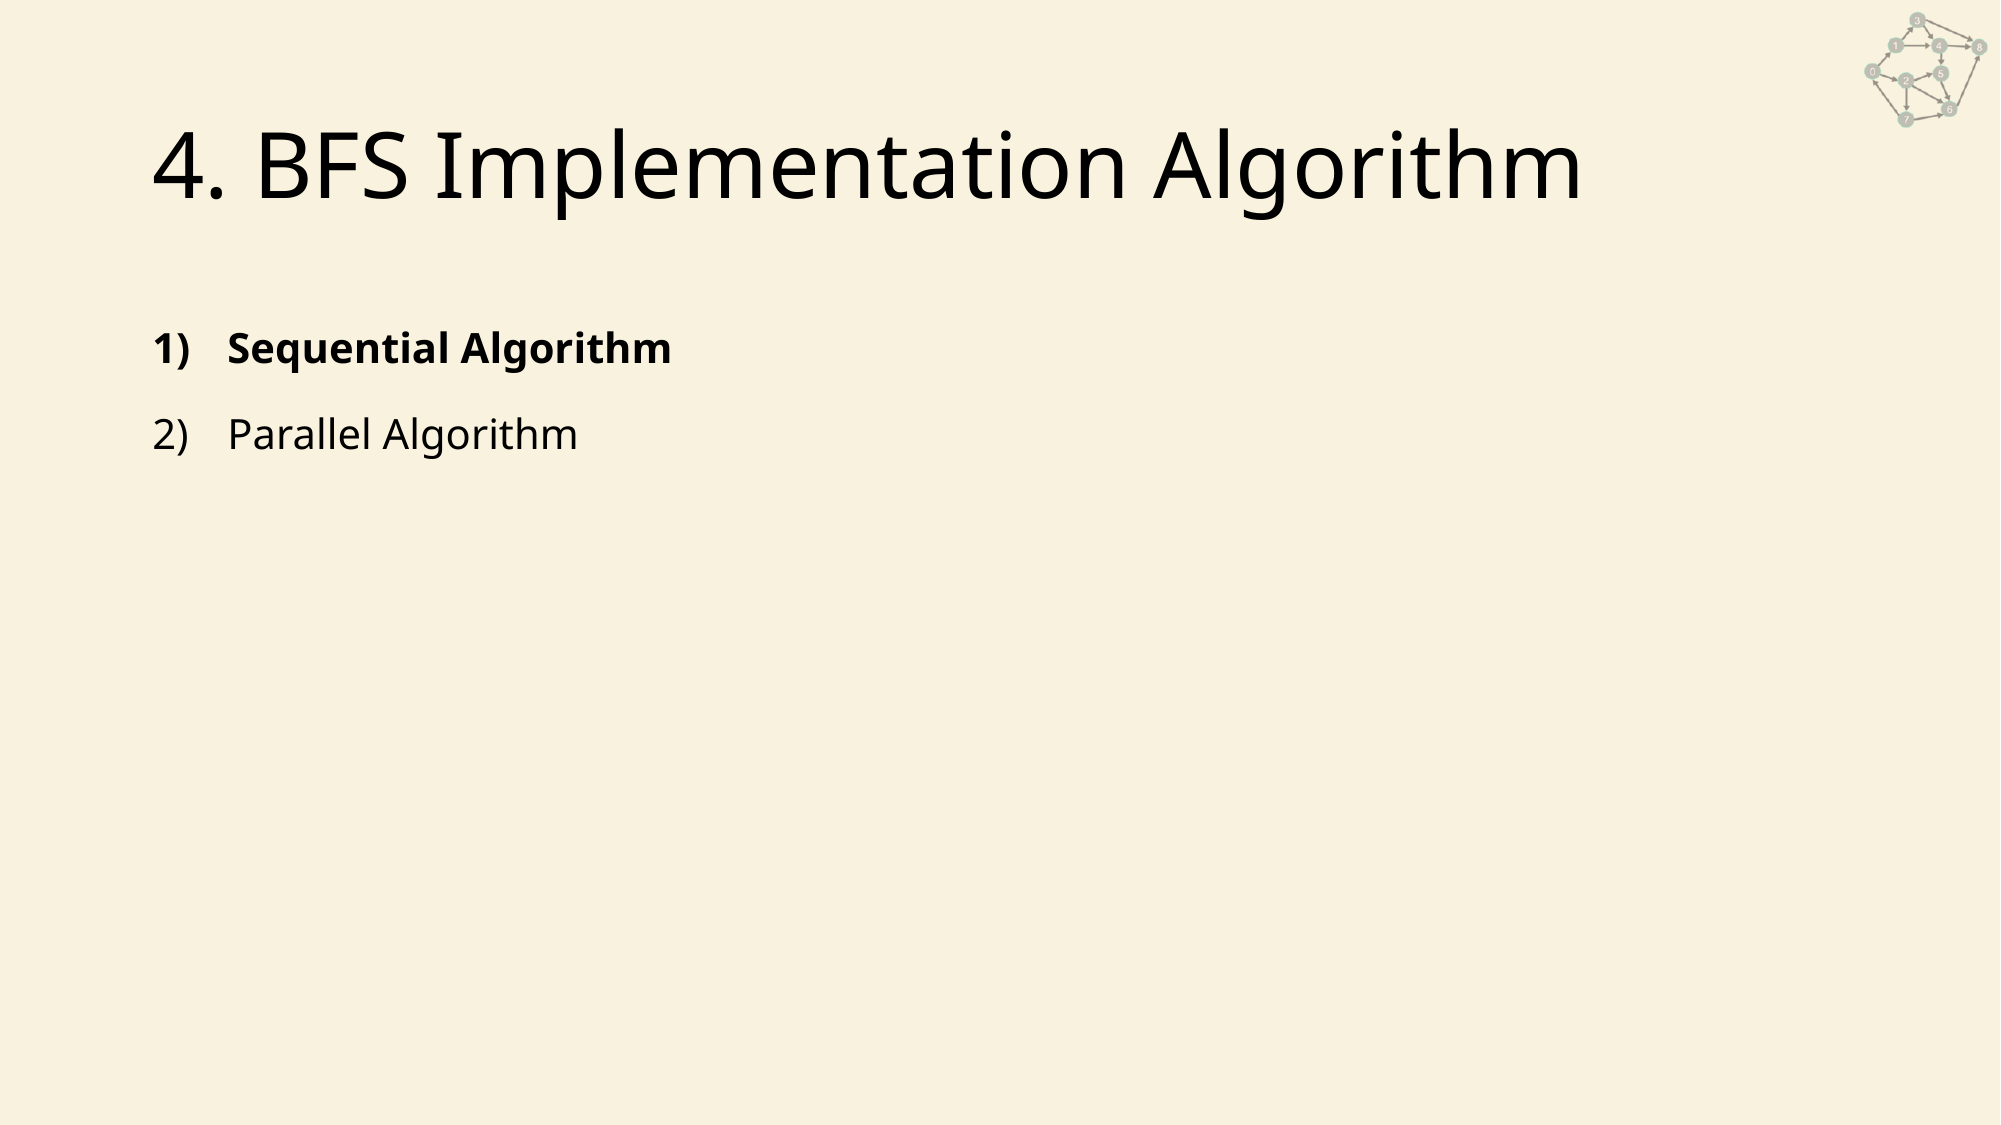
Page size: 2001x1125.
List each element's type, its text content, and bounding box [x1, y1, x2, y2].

list Sequential Algorithm Parallel Algorithm [137, 299, 1863, 1014]
title 4. BFS Implementation Algorithm [137, 59, 1863, 278]
